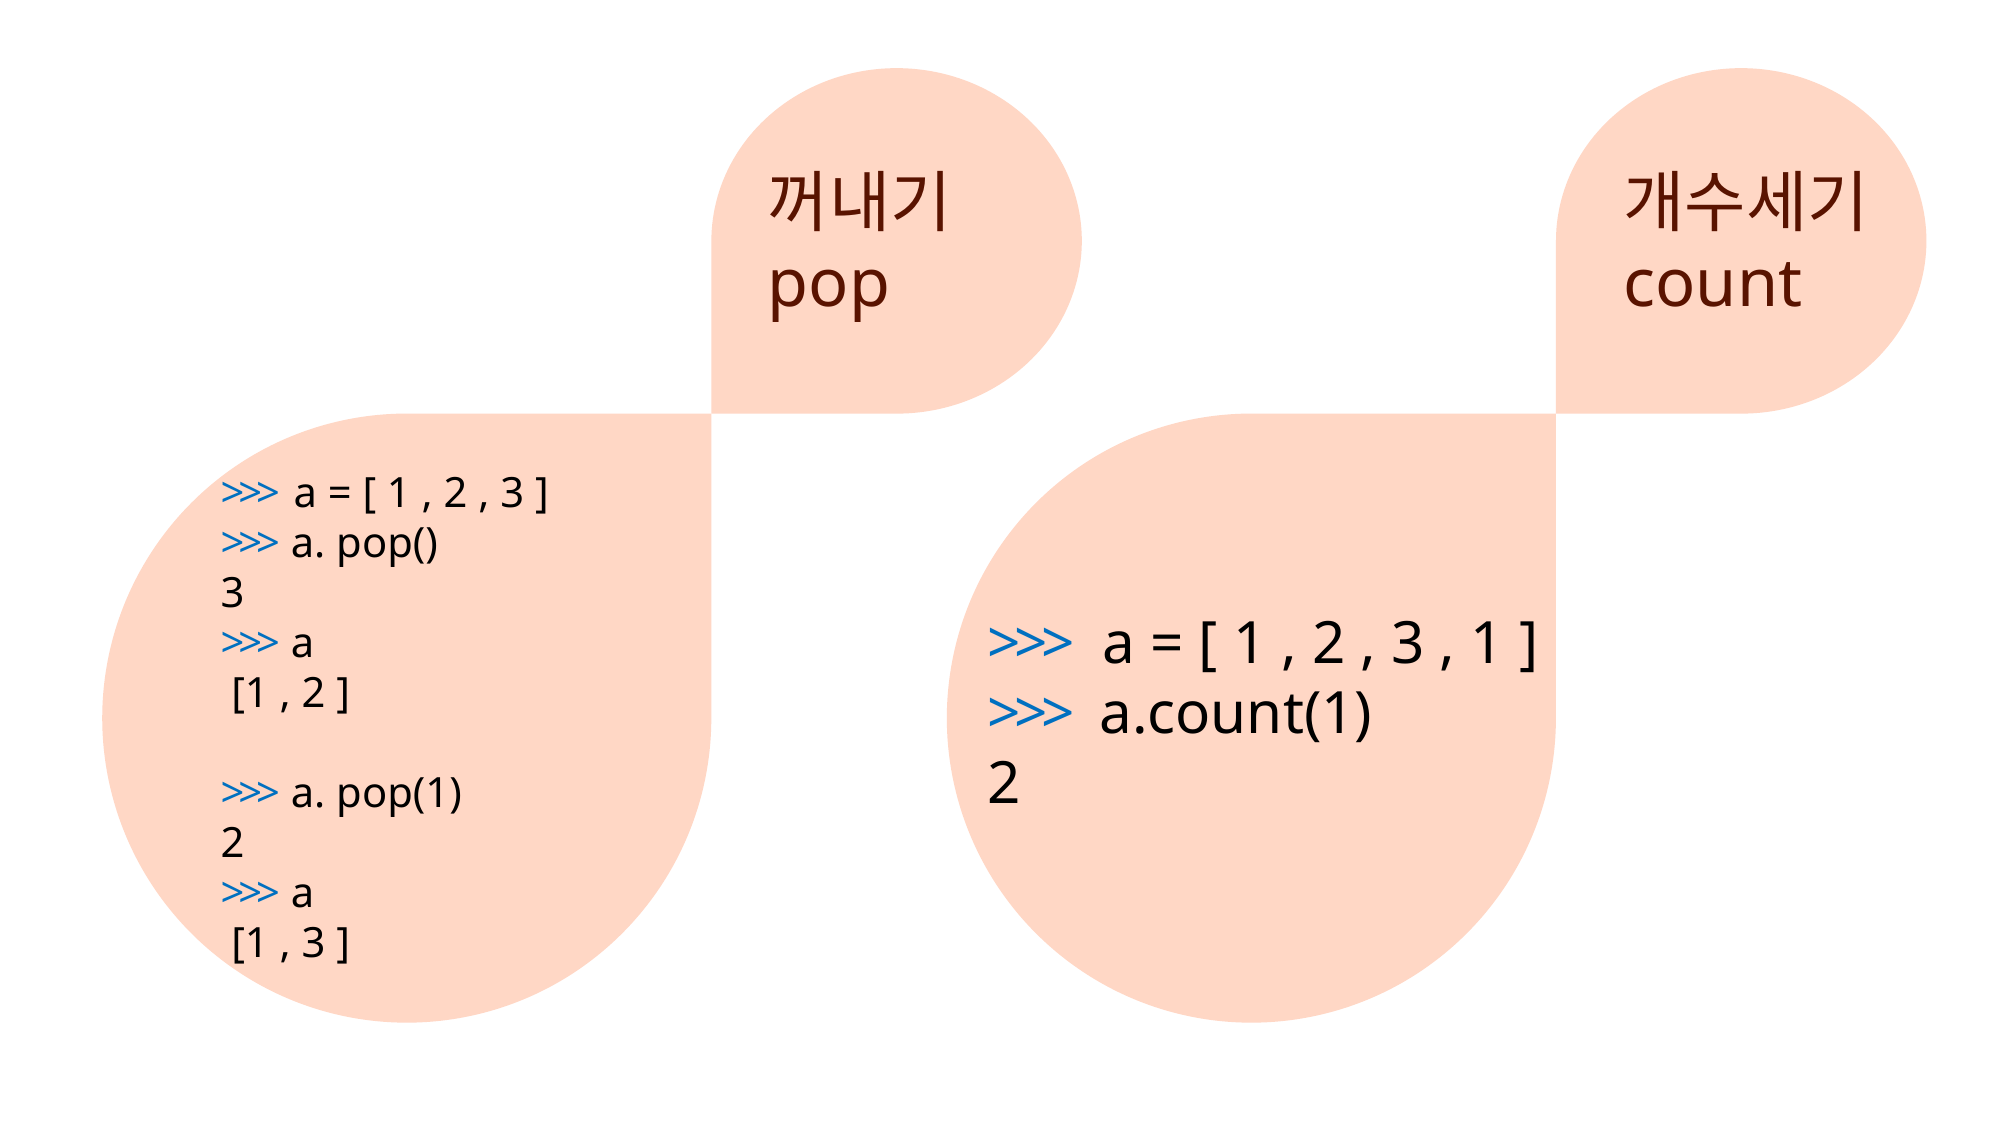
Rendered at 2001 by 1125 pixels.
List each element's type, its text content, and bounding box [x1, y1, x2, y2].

text_box >>> a = [ 1 , 2 , 3 , 1 ] >>> a.count(1) 2 [973, 597, 1583, 823]
text_box [246, 412, 713, 458]
text_box 꺼내기 pop [752, 152, 1039, 328]
text_box [238, 973, 576, 1024]
text_box [1554, 67, 1928, 415]
text_box 개수세기 count [1608, 152, 1895, 328]
text_box [945, 412, 1557, 1024]
text_box [101, 488, 205, 948]
text_box >>> a = [ 1 , 2 , 3 ] >>> a. pop() 3 >>> a [1 , 2 ] >>> a. pop(1) 2 >>> a [1 , 3 ] [205, 458, 738, 973]
text_box [710, 67, 1083, 415]
